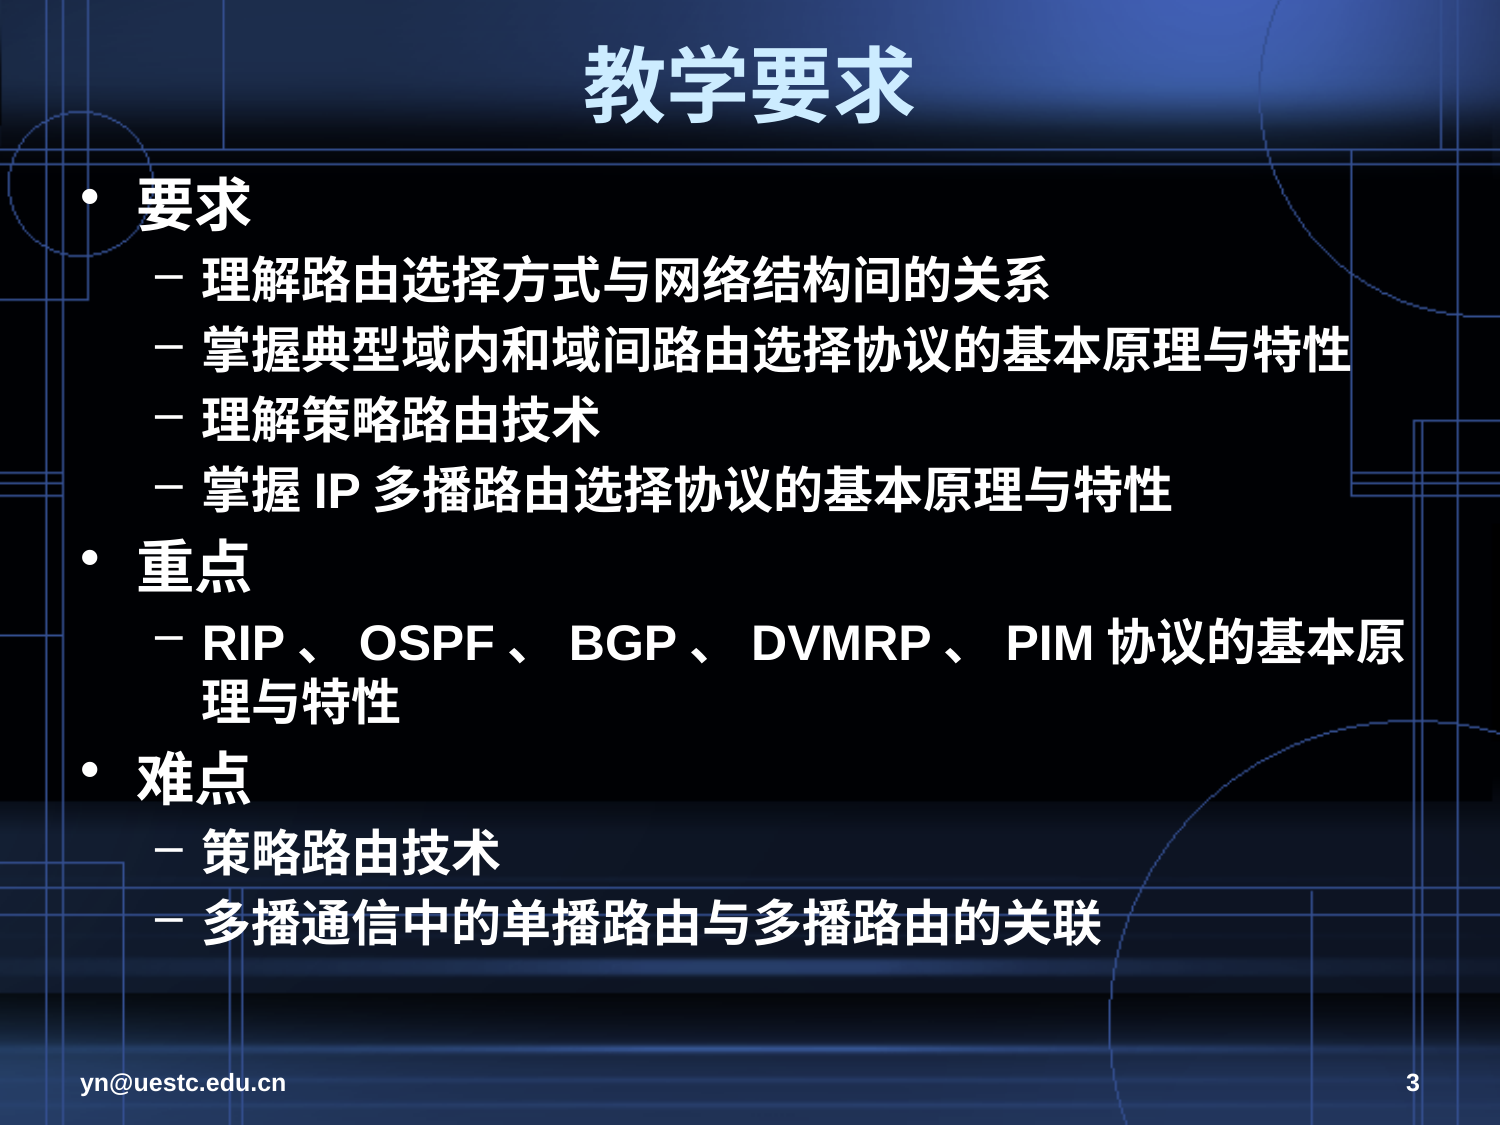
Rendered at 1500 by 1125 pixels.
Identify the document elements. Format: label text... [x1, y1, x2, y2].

title 教学要求 [64, 17, 1436, 149]
list 要求 理解路由选择方式与网络结构间的关系 掌握典型域内和域间路由选择协议的基本原理与特性 理解策略路由技术 掌握IP多播路由选择协议的基本原理与特性 重点 RIP、OSPF、BGP、DVMRP、PIM协议的基本原理与特性 难点 策略路由技术 多播通信中的单播路由与多播路由的关联 [64, 160, 1436, 1047]
picture [0, 0, 1500, 1125]
slide_number 3 [1087, 1058, 1436, 1112]
footer yn@uestc.edu.cn [64, 1058, 1063, 1112]
